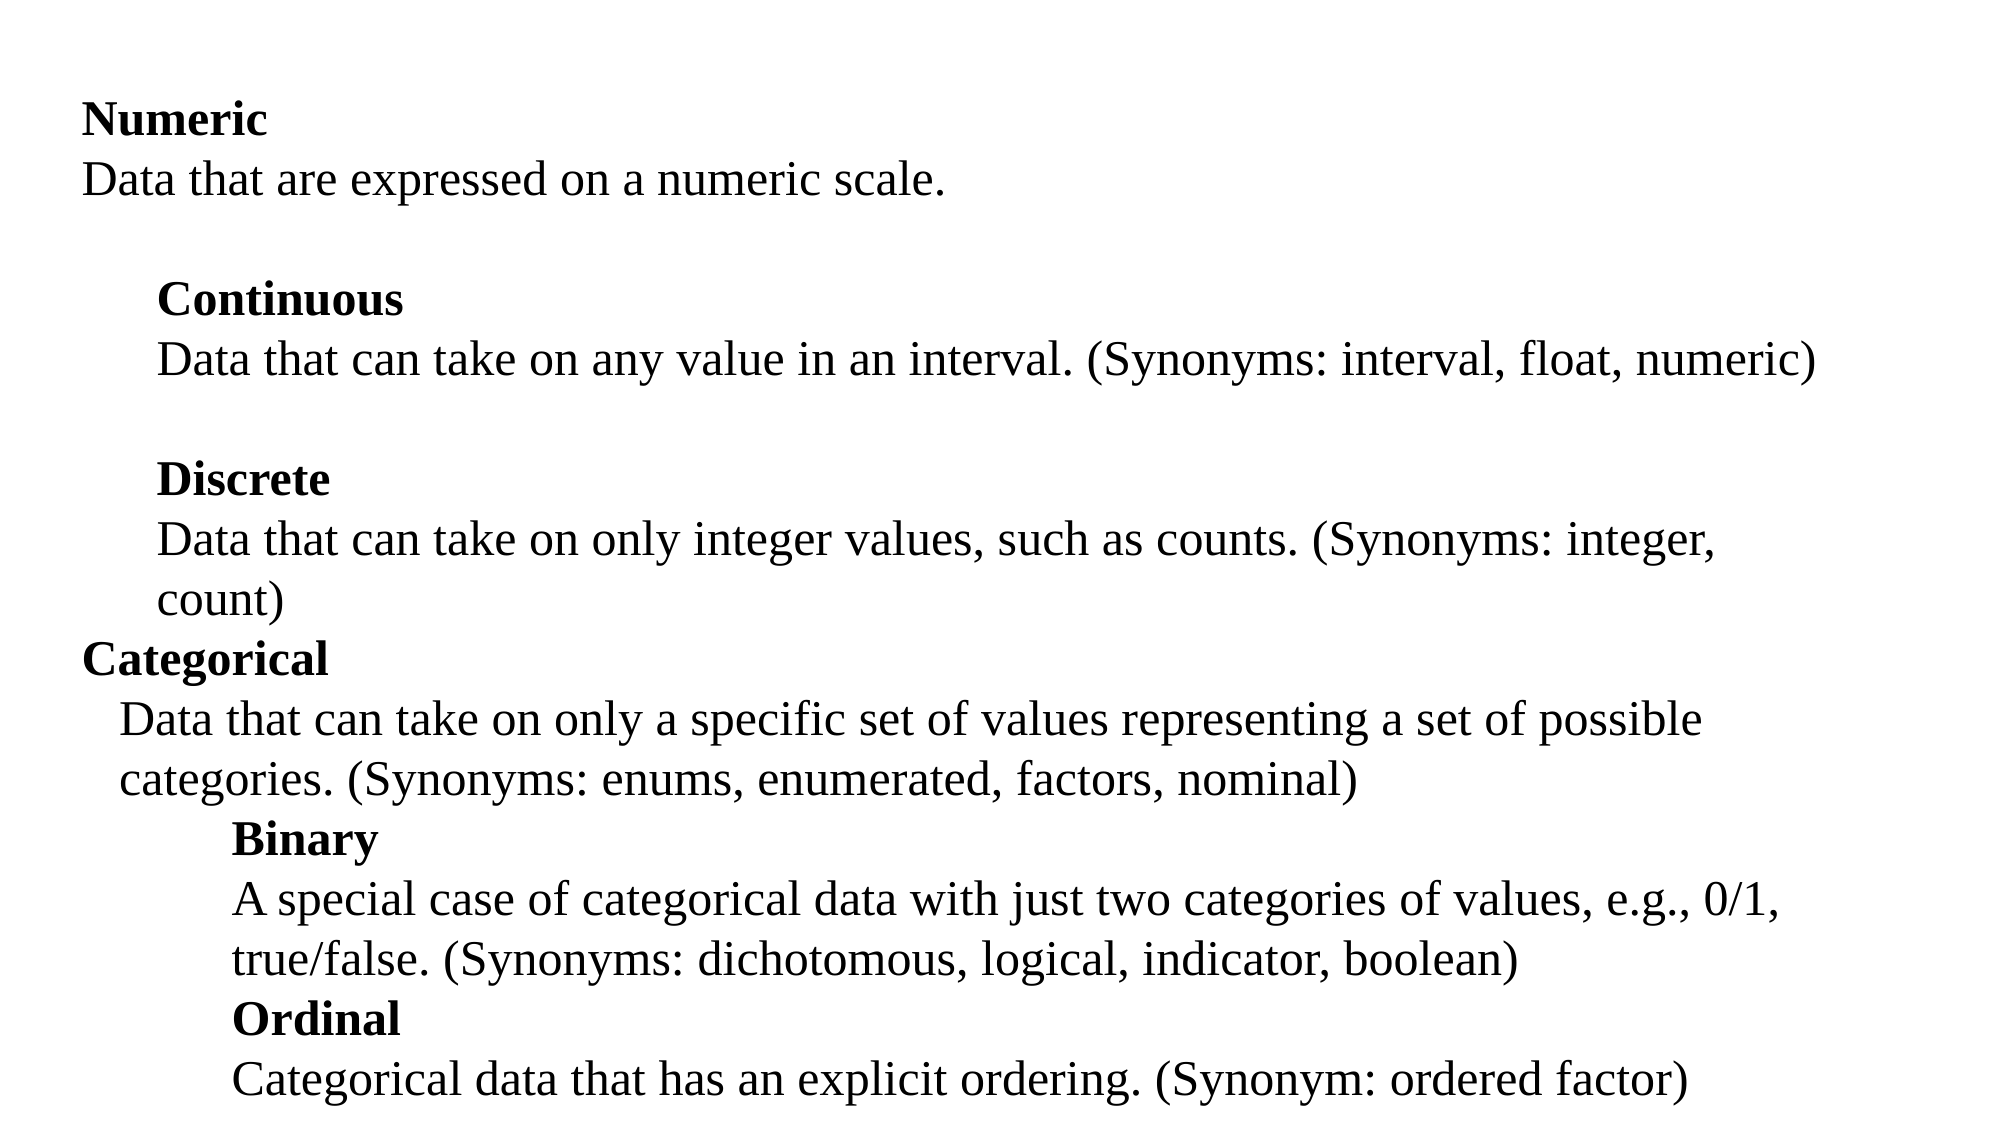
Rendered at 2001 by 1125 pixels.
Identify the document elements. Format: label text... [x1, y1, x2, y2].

text_box Numeric Data that are expressed on a numeric scale. Continuous Data that can take on any value in an interval. (Synonyms: interval, float, numeric) Discrete Data that can take on only integer values, such as counts. (Synonyms: integer, count) Categorical Data that can take on only a specific set of values representing a set of possible categories. (Synonyms: enums, enumerated, factors, nominal) Binary A special case of categorical data with just two categories of values, e.g., 0/1, true/false. (Synonyms: dichotomous, logical, indicator, boolean) Ordinal Categorical data that has an explicit ordering. (Synonym: ordered factor) [66, 77, 1865, 1113]
